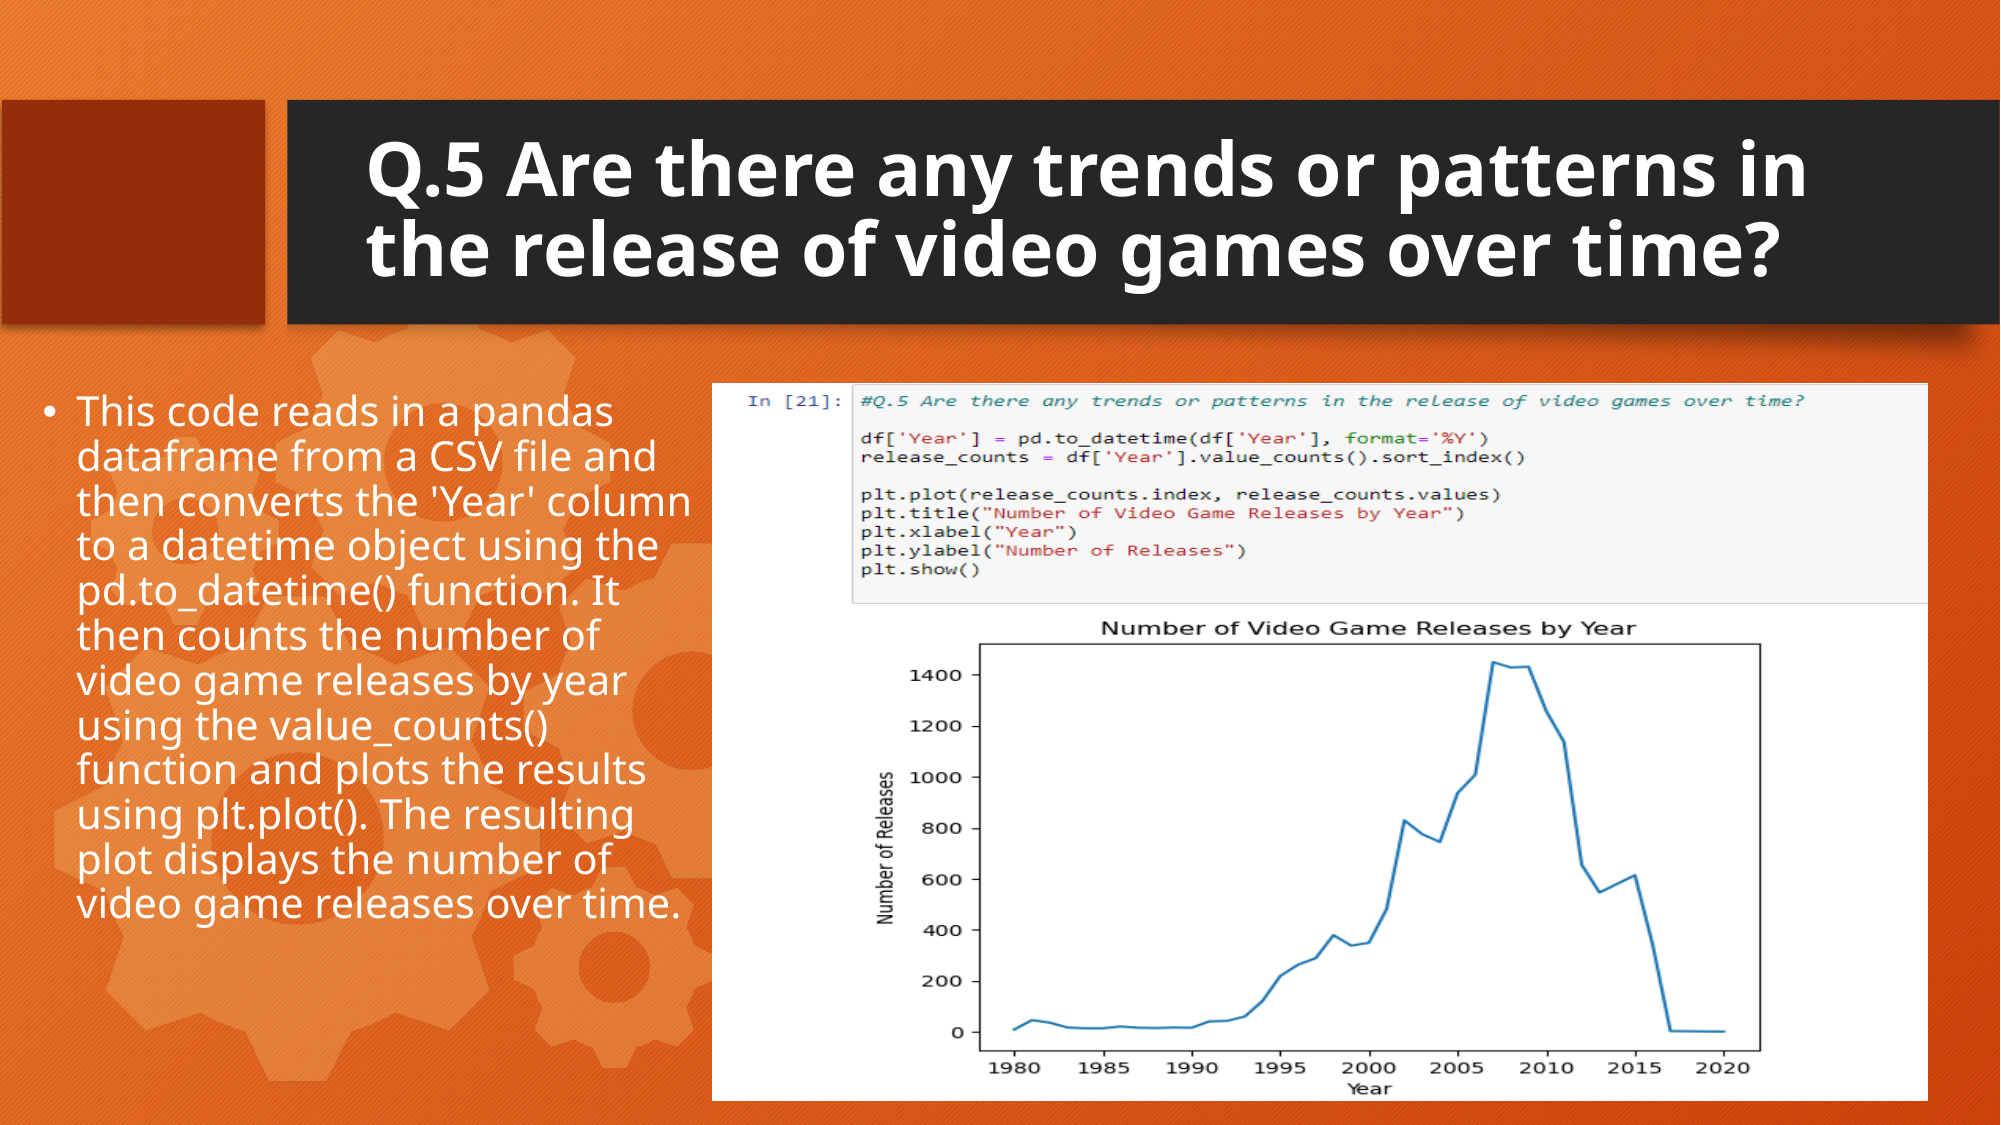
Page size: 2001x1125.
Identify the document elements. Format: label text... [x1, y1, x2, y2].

picture [207, 226, 2000, 383]
picture [11, 505, 756, 1109]
title Q.5 Are there any trends or patterns in the release of video games over time? [350, 123, 1928, 301]
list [712, 383, 1928, 1101]
list This code reads in a pandas dataframe from a CSV file and then converts the 'Year' column to a datetime object using the pd.to_datetime() function. It then counts the number of video game releases by year using the value_counts() function and plots the results using plt.plot(). The resulting plot displays the number of video game releases over time. [27, 383, 712, 974]
